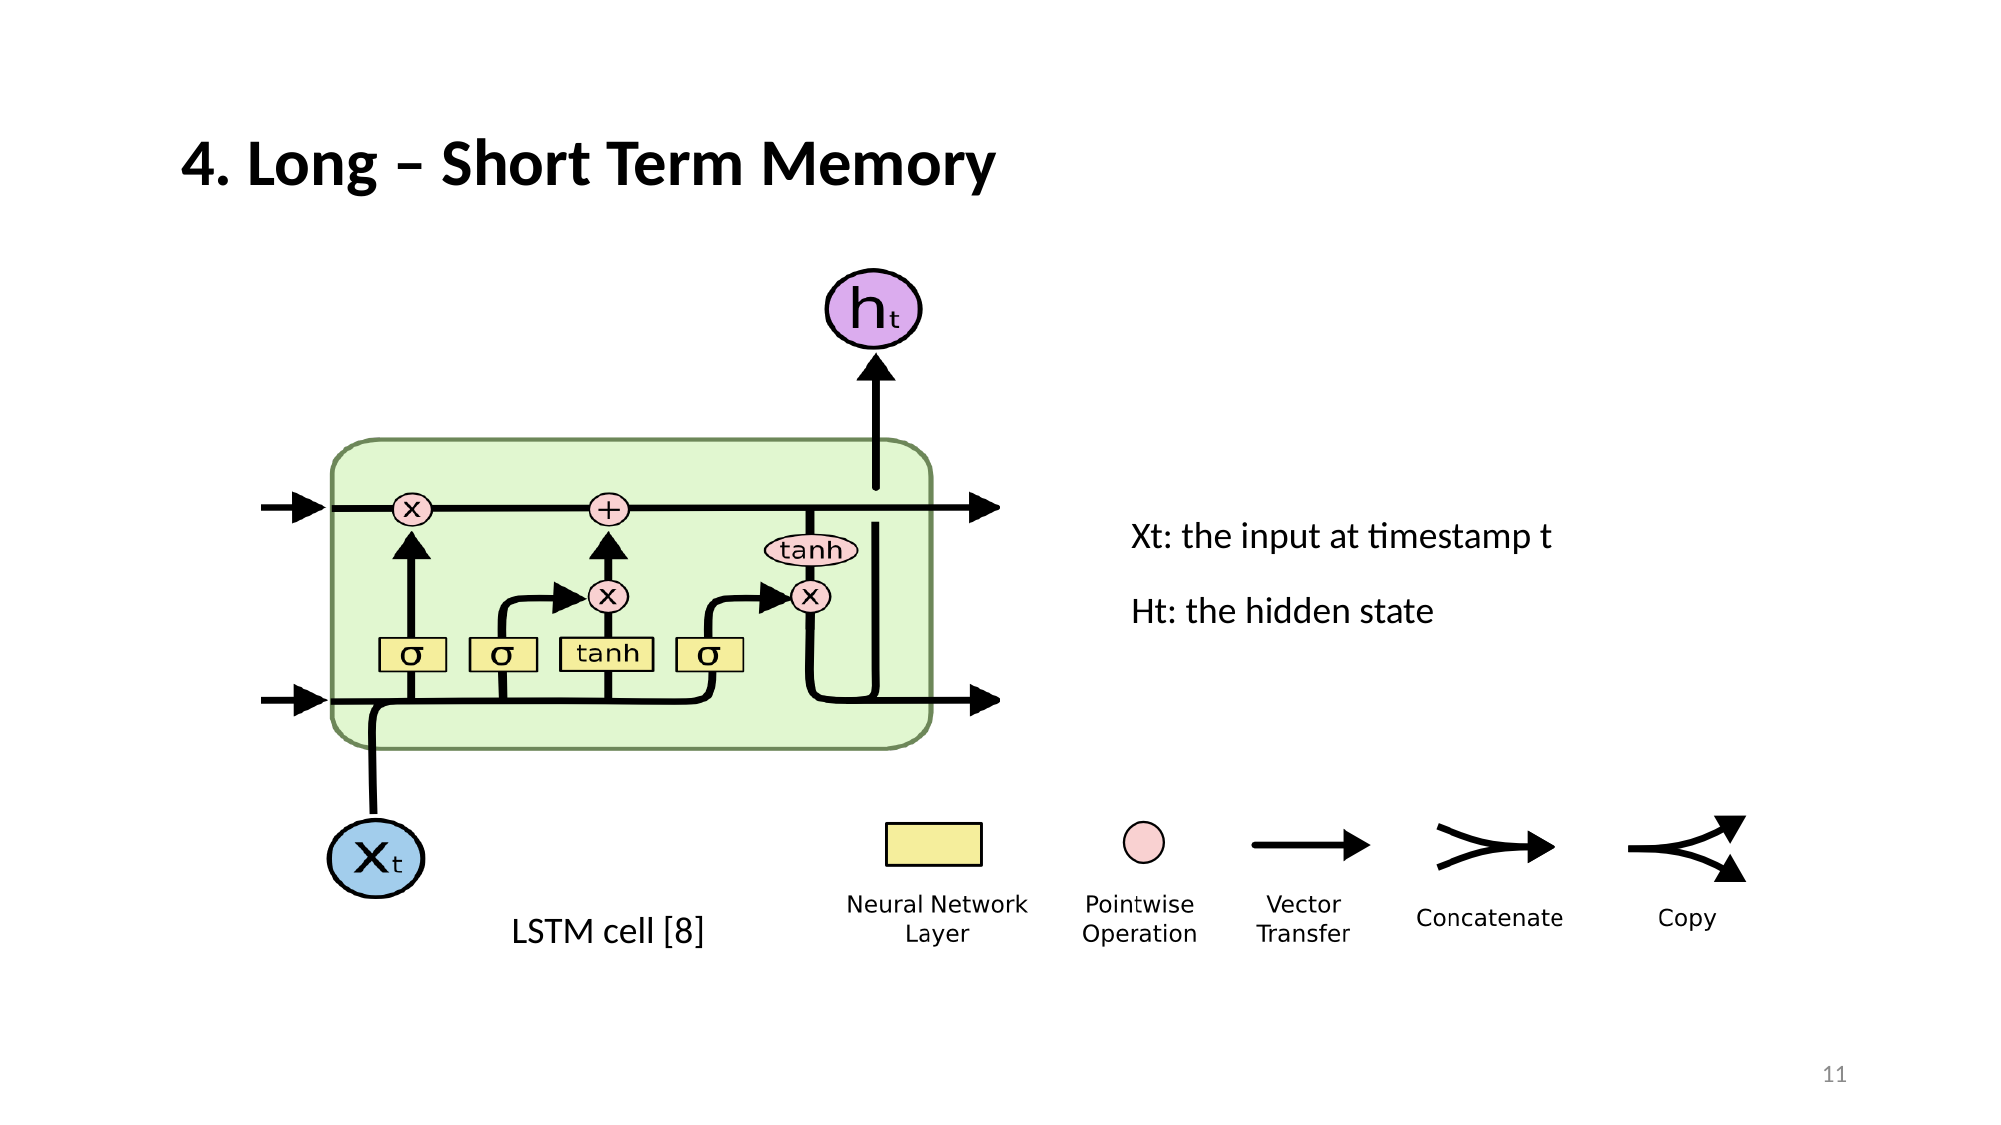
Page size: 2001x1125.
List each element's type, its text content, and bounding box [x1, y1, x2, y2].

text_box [261, 268, 1000, 960]
slide_number 10 [1412, 1042, 1863, 1103]
text_box 4. Long – Short Term Memory [166, 111, 1014, 206]
text_box Xt: the input at timestamp t Ht: the hidden state [1000, 490, 1967, 639]
picture [823, 784, 1764, 960]
